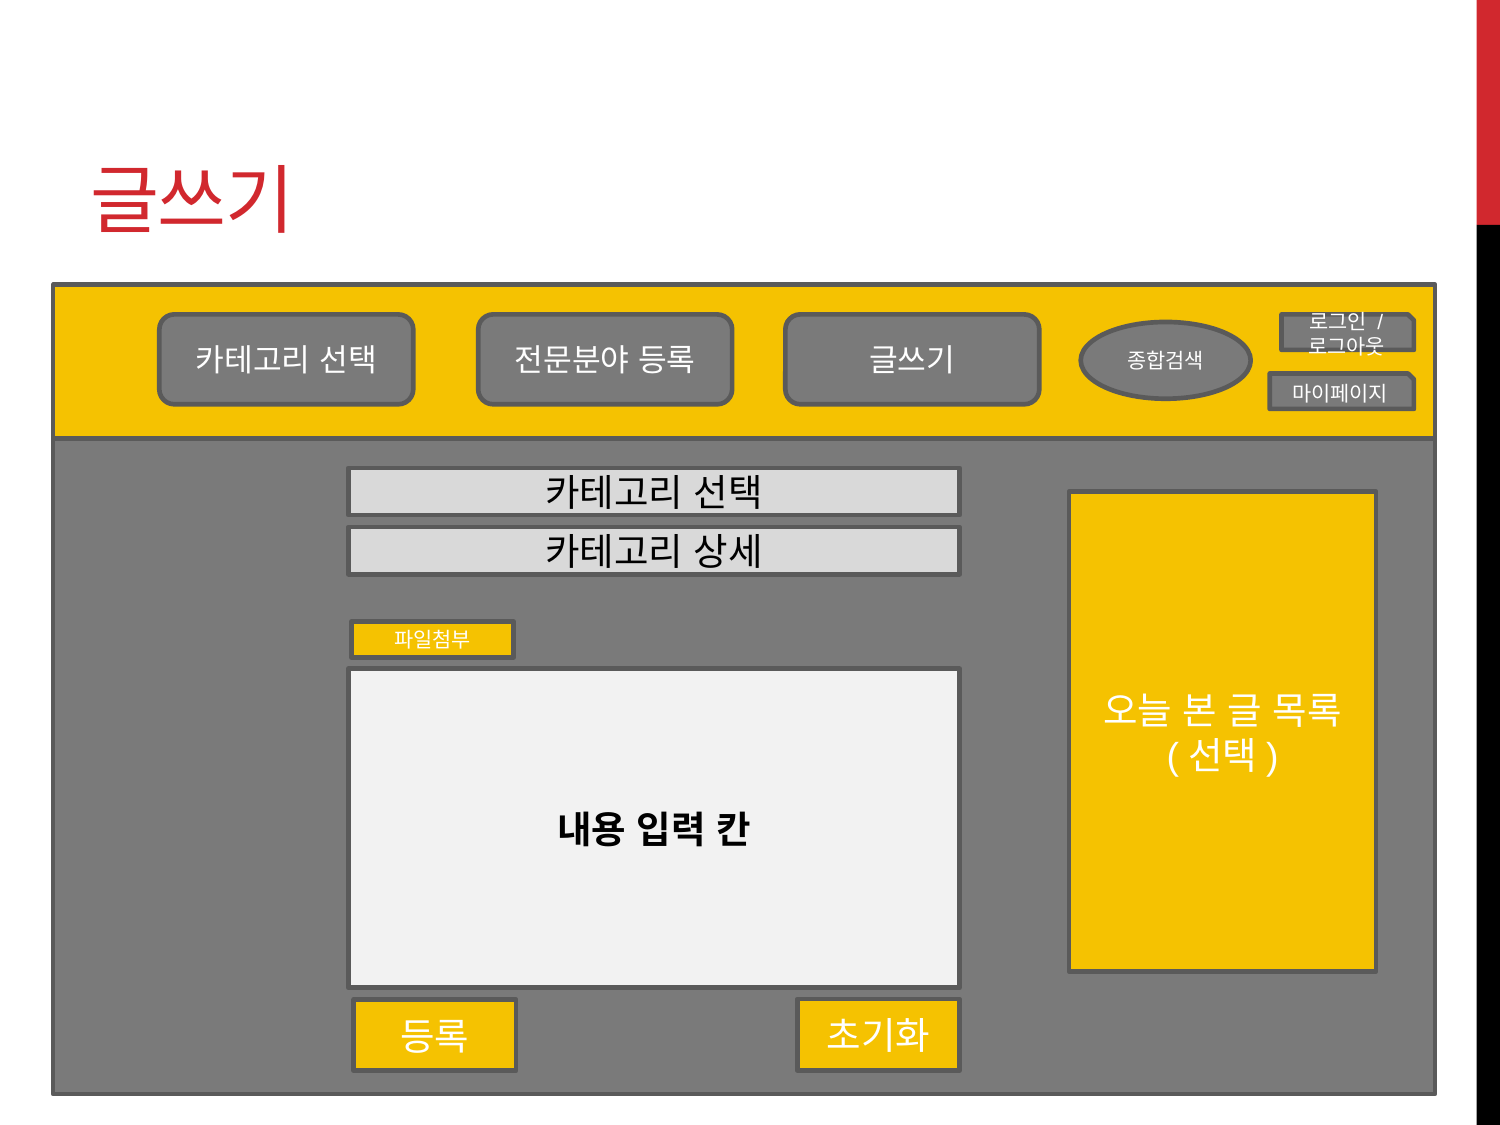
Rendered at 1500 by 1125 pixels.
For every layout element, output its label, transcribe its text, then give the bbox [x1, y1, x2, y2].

text_box 파일첨부 [349, 619, 516, 660]
text_box 초기화 [795, 997, 962, 1073]
text_box 오늘 본 글 목록 (선택) [1067, 489, 1378, 974]
text_box [51, 282, 1437, 441]
text_box 카테고리 선택 [346, 466, 962, 517]
text_box 로그인 / 로그아웃 [1279, 312, 1417, 353]
text_box 마이페이지 [1267, 371, 1417, 412]
title 글쓰기 [75, 25, 1025, 250]
text_box 종합검색 [1078, 319, 1253, 402]
text_box [51, 441, 1437, 1096]
text_box 글쓰기 [782, 312, 1042, 407]
text_box 내용 입력 칸 [346, 666, 962, 990]
text_box 전문분야 등록 [475, 312, 735, 407]
text_box 카테고리 선택 [156, 312, 416, 407]
text_box 카테고리 상세 [346, 525, 962, 577]
text_box 등록 [351, 997, 518, 1073]
